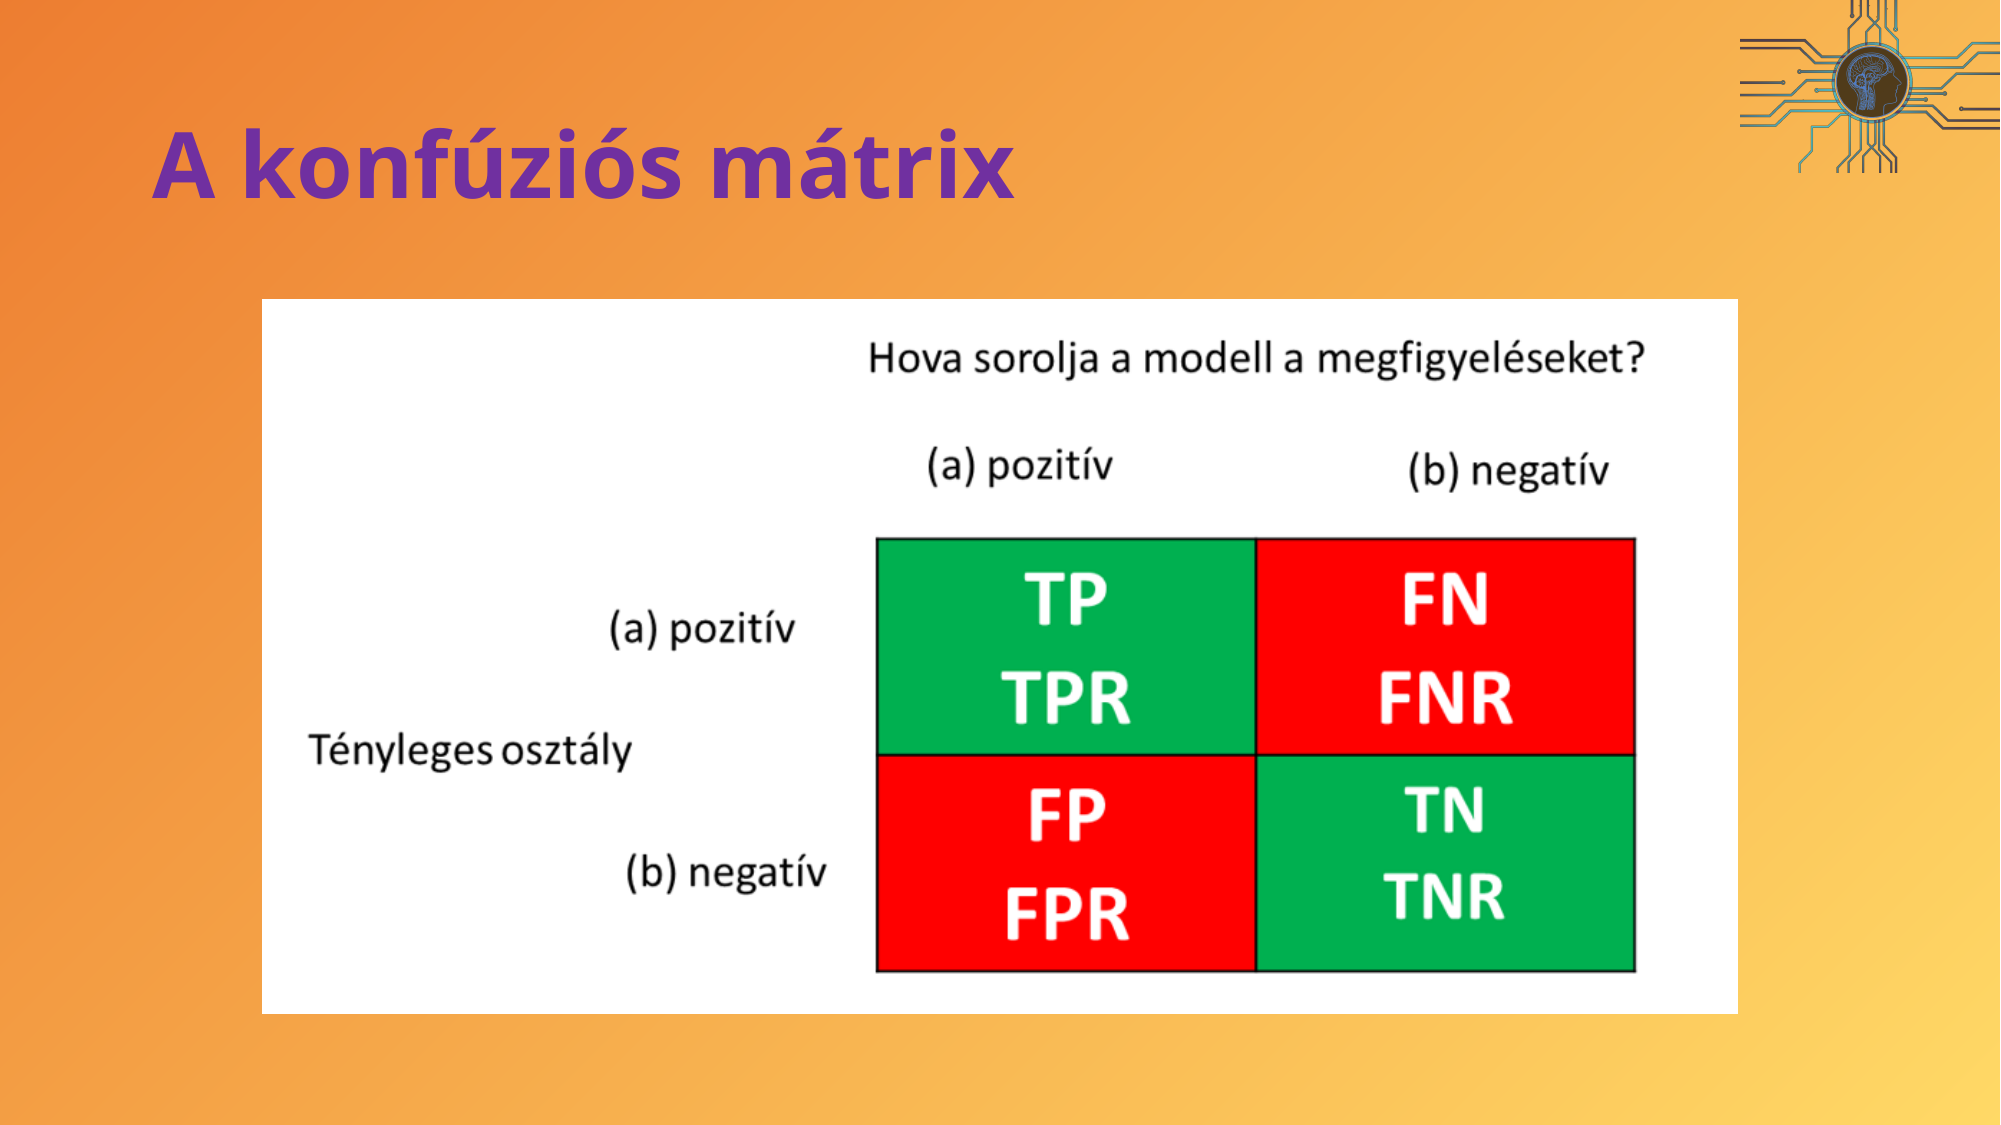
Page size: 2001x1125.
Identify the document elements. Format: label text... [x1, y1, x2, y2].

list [262, 299, 1738, 1014]
title A konfúziós mátrix [137, 59, 1863, 278]
